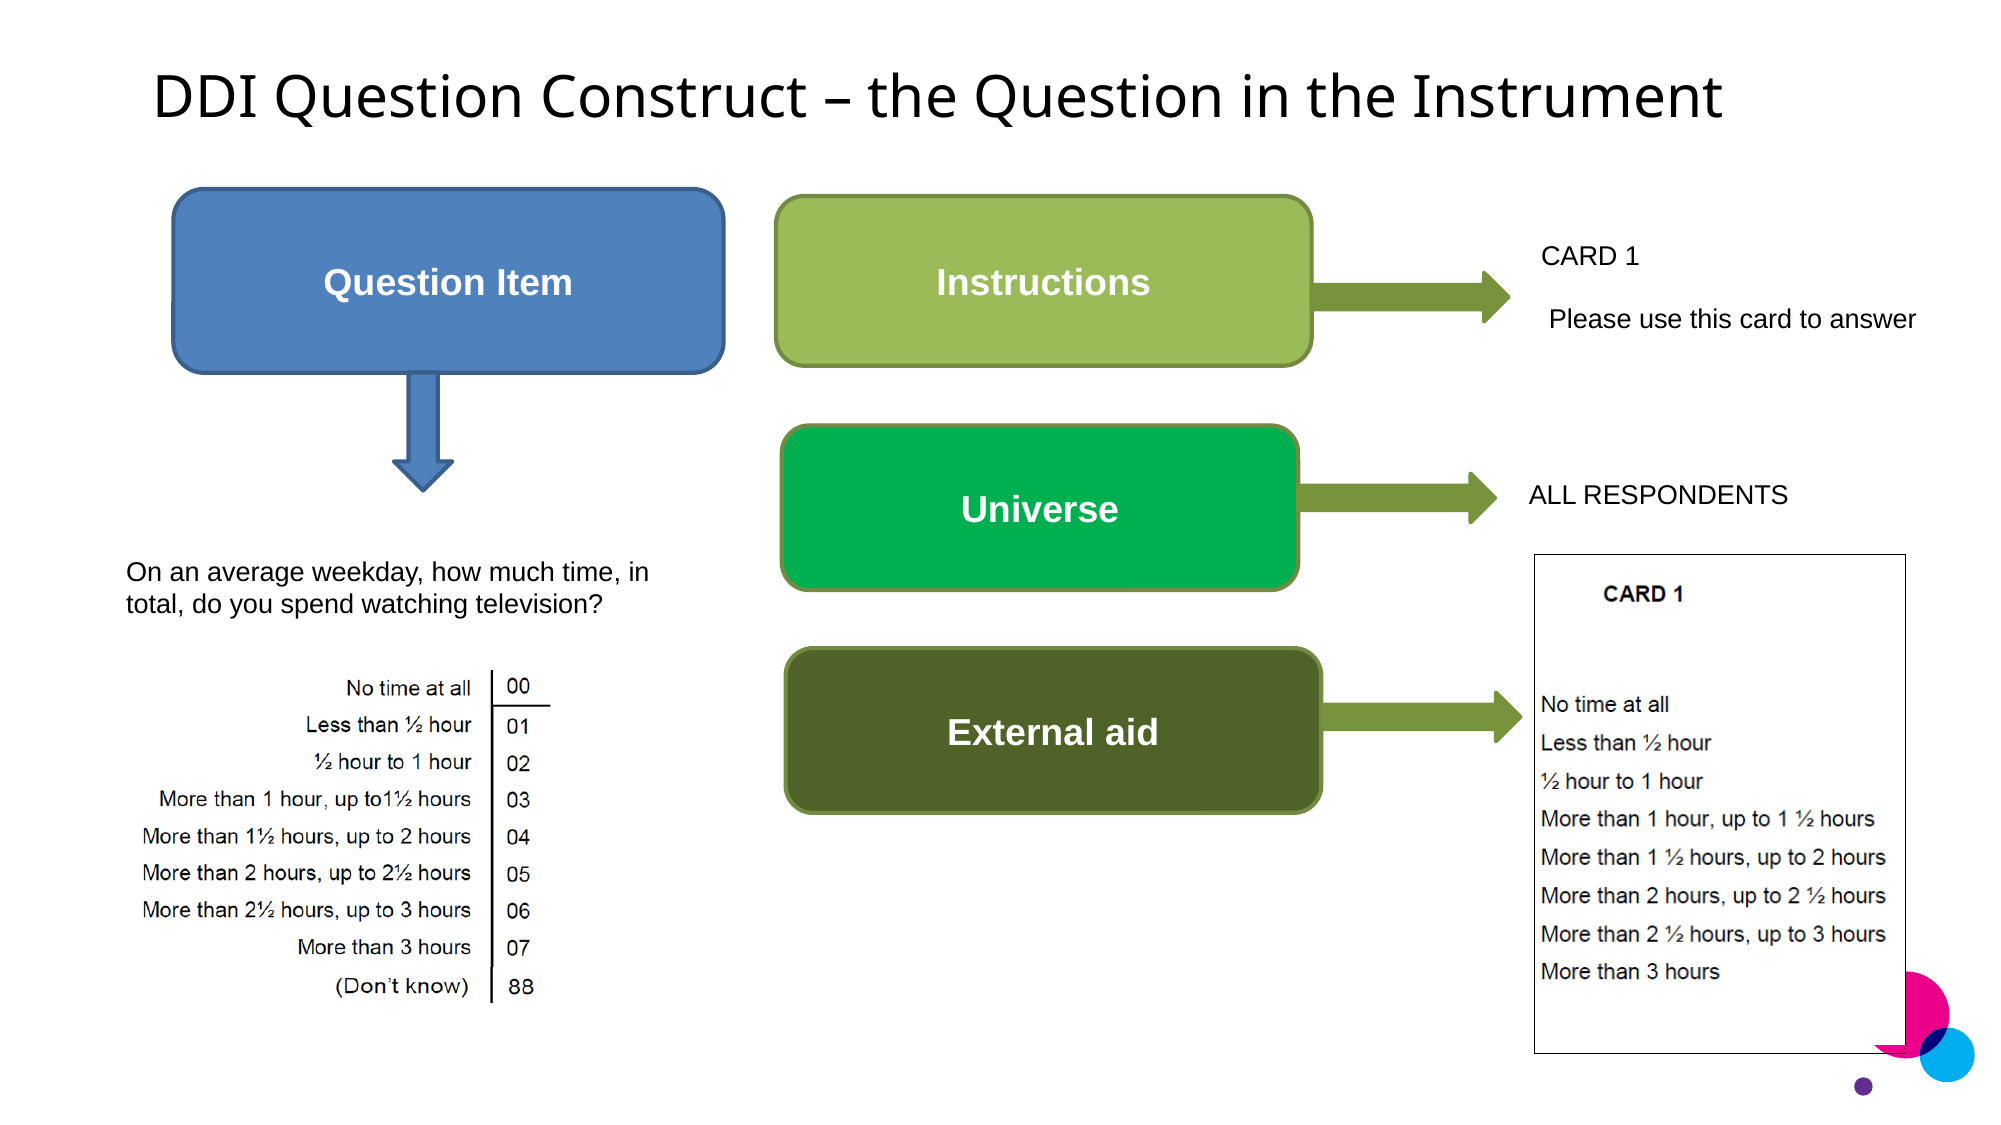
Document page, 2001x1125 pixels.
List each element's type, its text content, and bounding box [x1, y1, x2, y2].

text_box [111, 188, 1966, 1054]
title DDI Question Construct – the Question in the Instrument [137, 59, 1863, 188]
